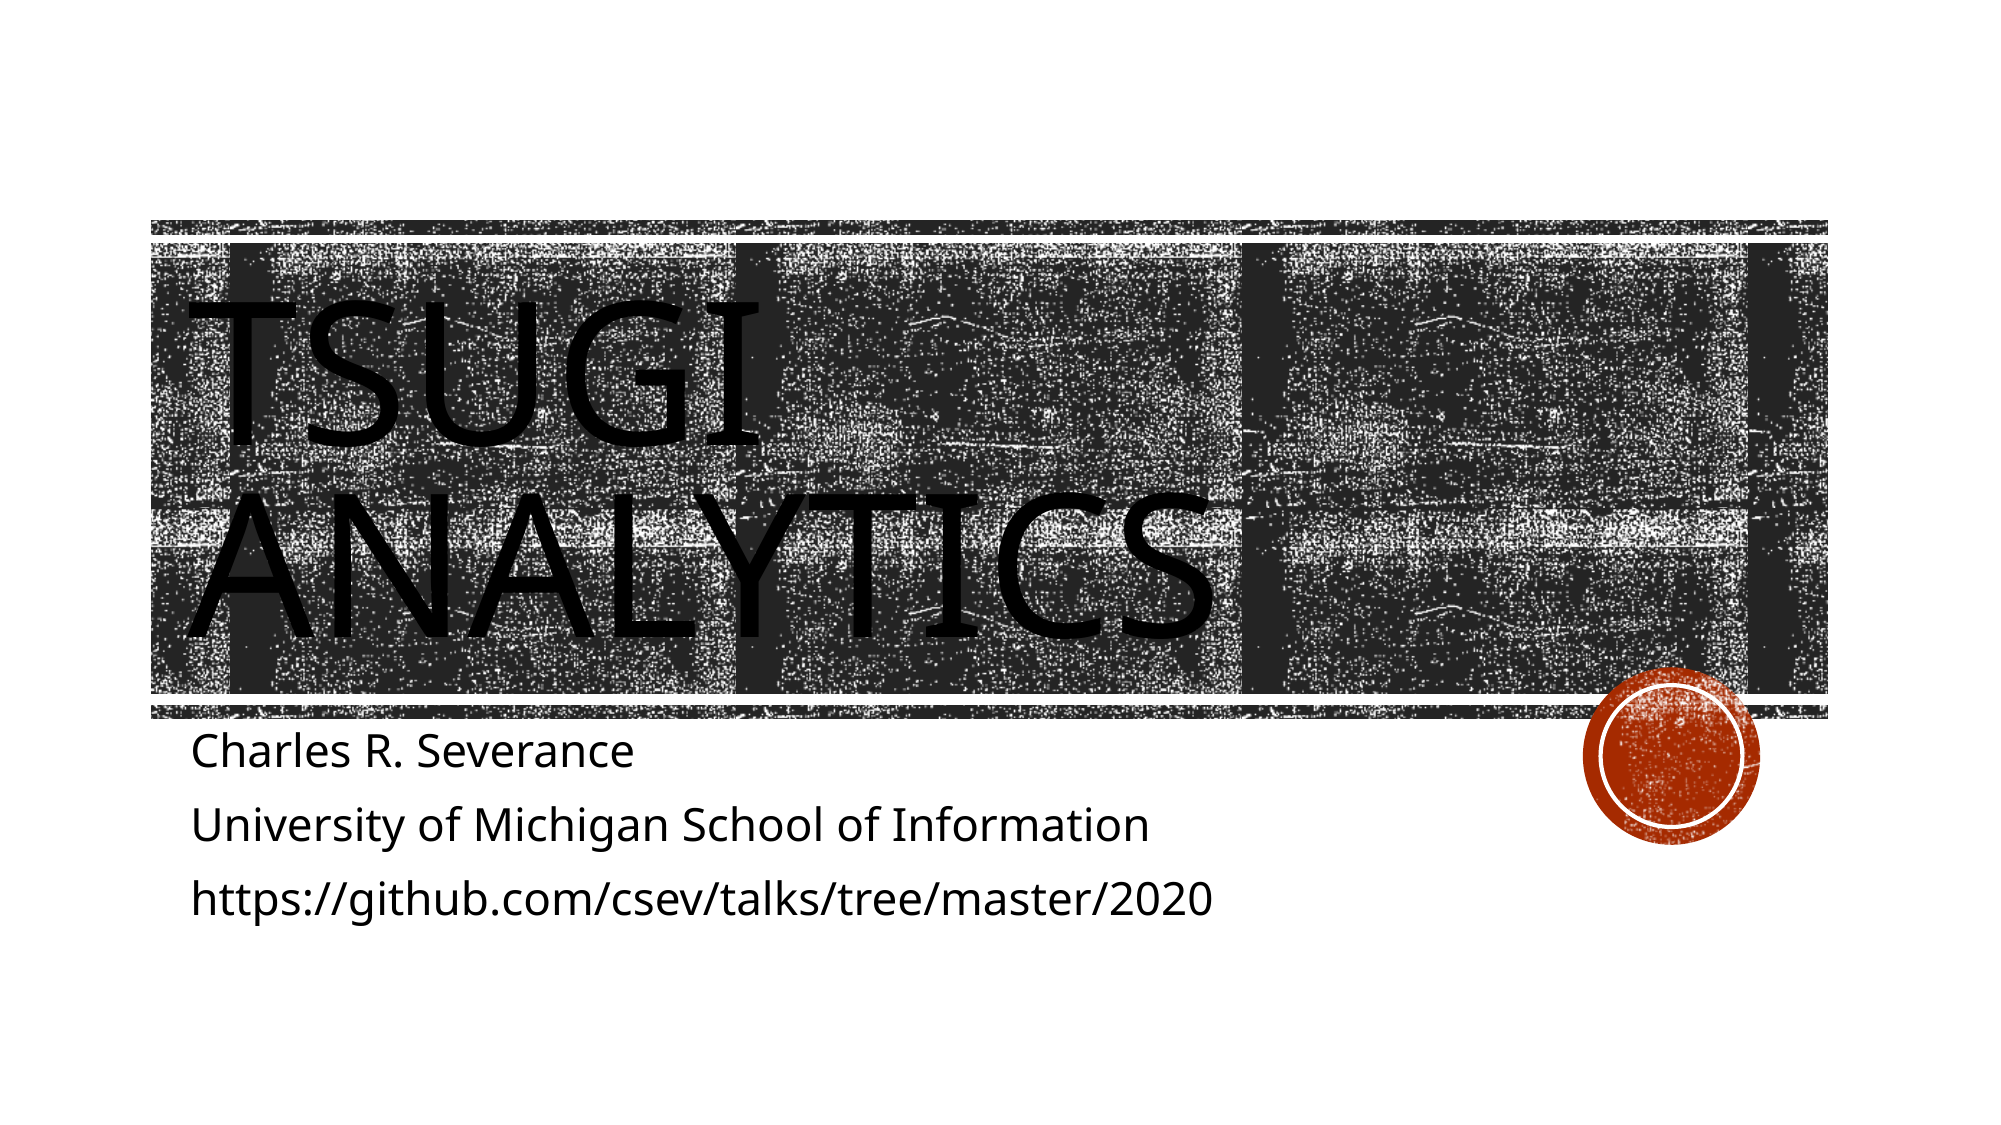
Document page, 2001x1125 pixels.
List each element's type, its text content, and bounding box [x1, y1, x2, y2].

title Tsugi Analytics [172, 234, 1808, 733]
subtitle Charles R. Severance University of Michigan School of Information https://github.com/csev/talks/tree/master/2020 [175, 720, 1470, 955]
